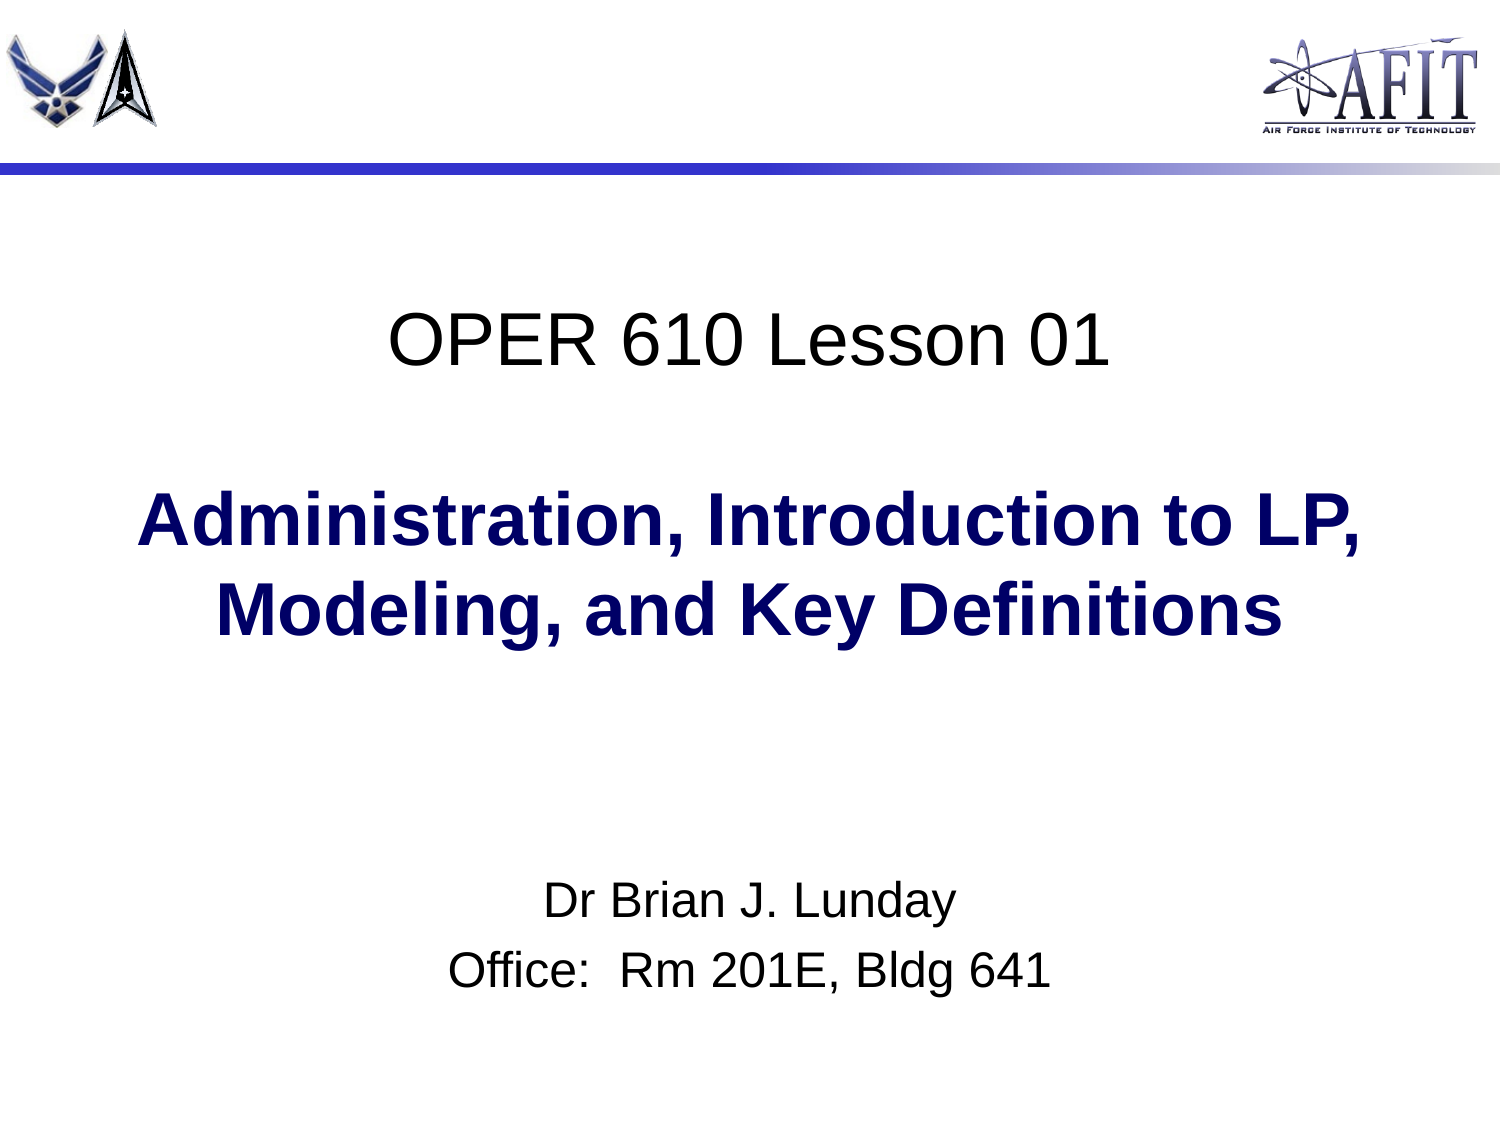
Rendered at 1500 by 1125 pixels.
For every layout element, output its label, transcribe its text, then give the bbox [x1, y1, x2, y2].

title OPER 610 Lesson 01 Administration, Introduction to LP, Modeling, and Key Definitions [112, 349, 1388, 591]
subtitle Dr Brian J. Lunday Office: Rm 201E, Bldg 641 [224, 859, 1276, 1056]
picture [6, 29, 178, 128]
